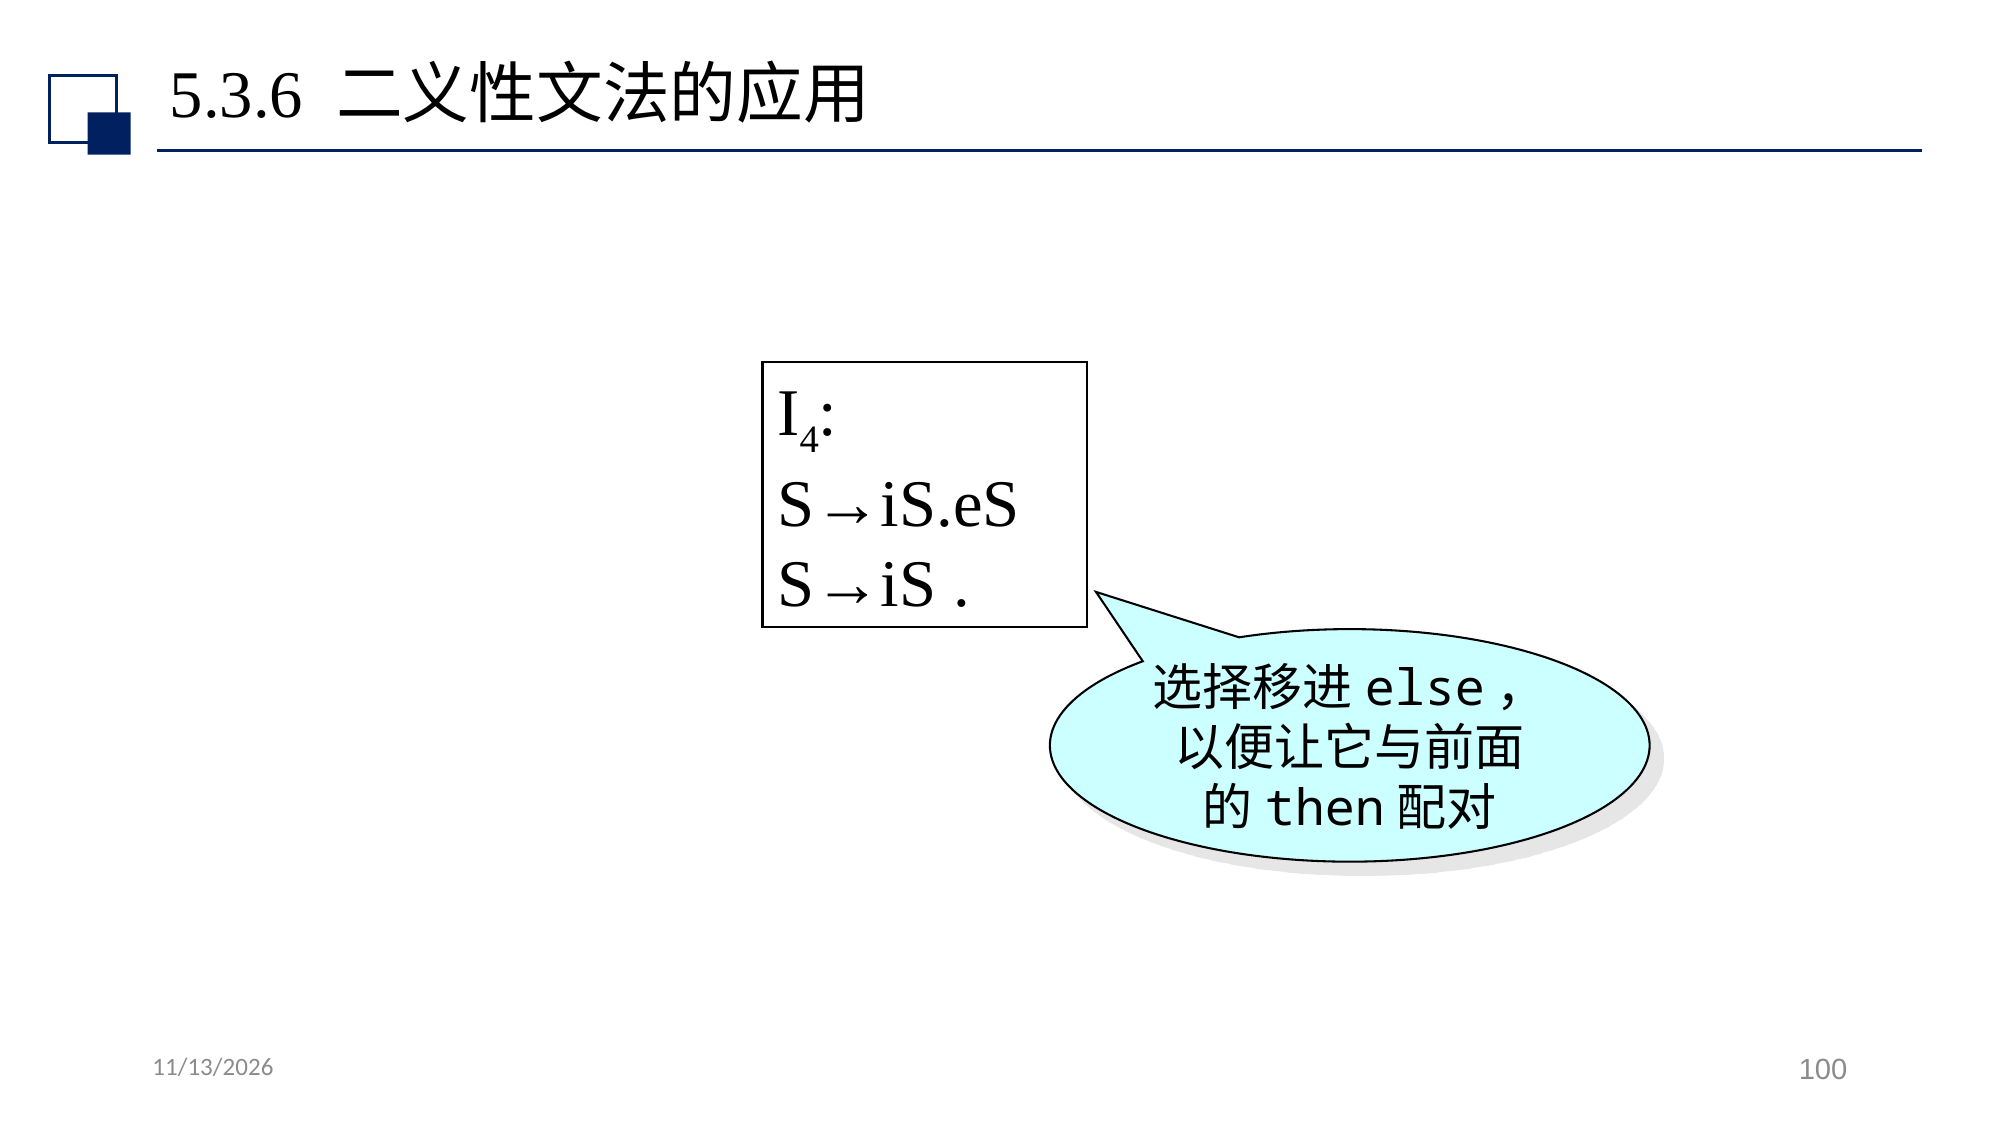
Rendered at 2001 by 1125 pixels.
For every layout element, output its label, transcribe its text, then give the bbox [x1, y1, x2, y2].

text_box I4: S→iS.eS S→iS . [762, 361, 1088, 628]
text_box 选择移进else，以便让它与前面的then配对 [1049, 591, 1650, 862]
title 5.3.6 二义性文法的应用 [154, 50, 1880, 143]
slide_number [137, 1042, 588, 1103]
slide_number 100 [1412, 1042, 1863, 1103]
